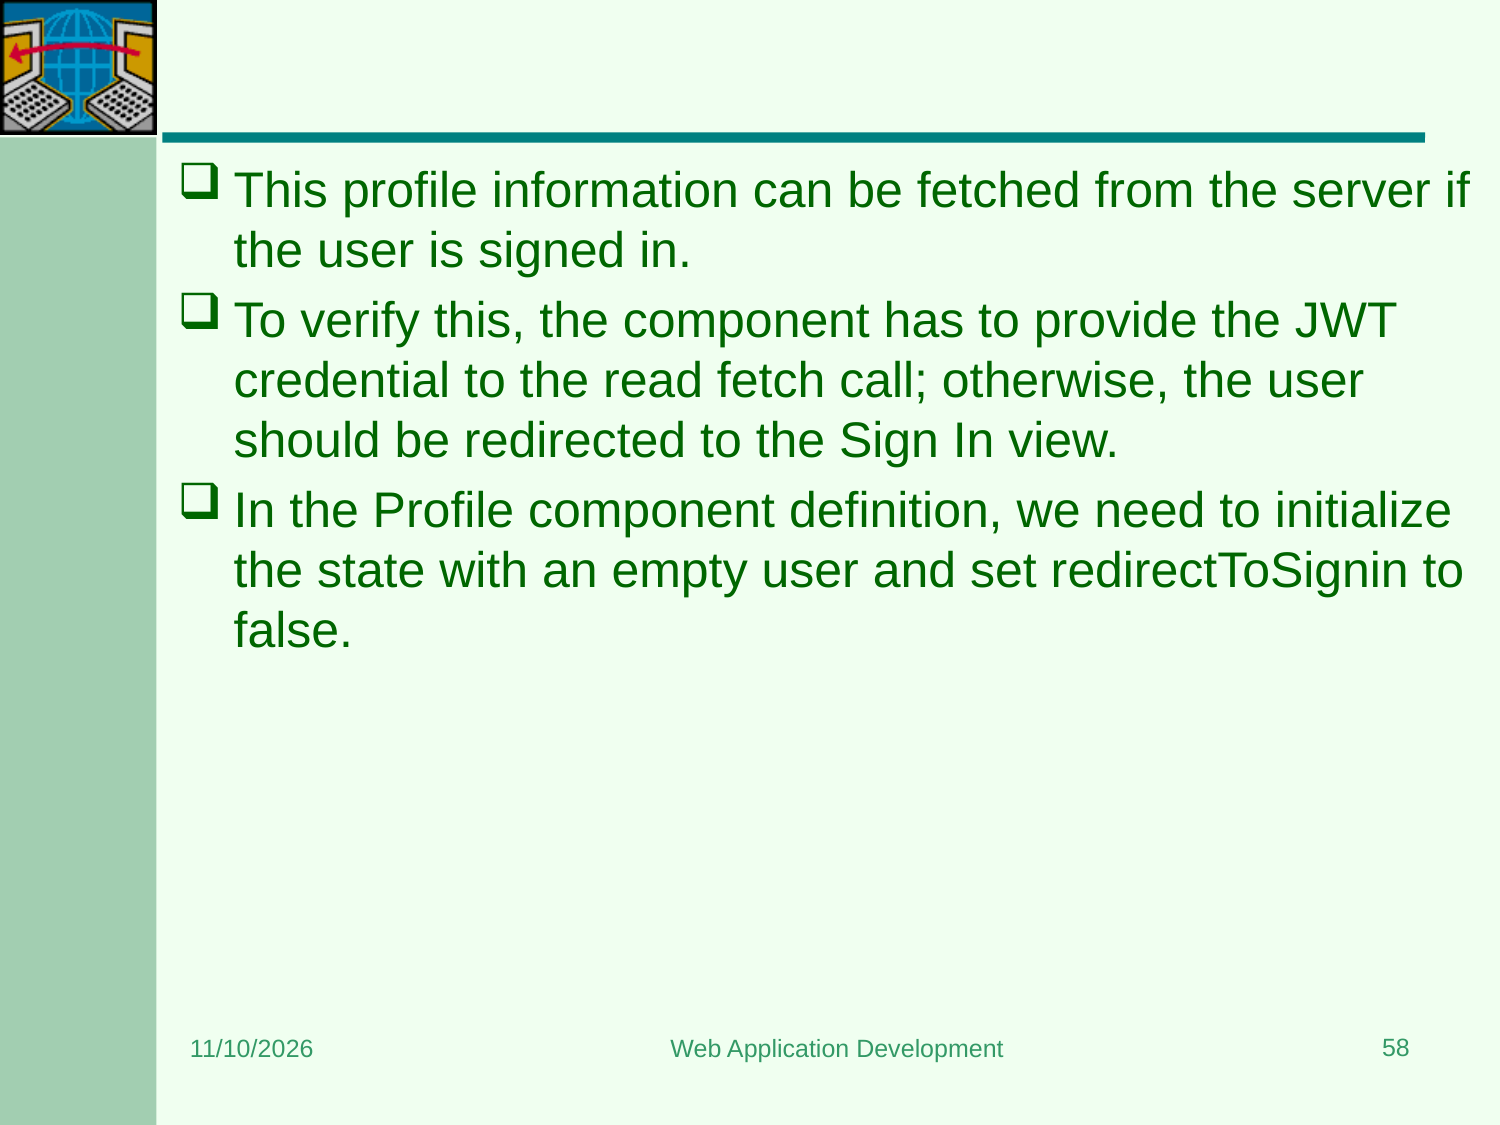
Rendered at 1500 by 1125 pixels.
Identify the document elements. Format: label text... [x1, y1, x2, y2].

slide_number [174, 1024, 438, 1104]
list This profile information can be fetched from the server if the user is signed in. To verify this, the component has to provide the JWT credential to the read fetch call; otherwise, the user should be redirected to the Sign In view. In the Profile component definition, we need to initialize the state with an empty user and set redirectToSignin to false. [162, 149, 1488, 1013]
footer Web Application Development [462, 1024, 1213, 1104]
picture [0, 0, 157, 135]
slide_number 58 [1237, 1024, 1426, 1103]
